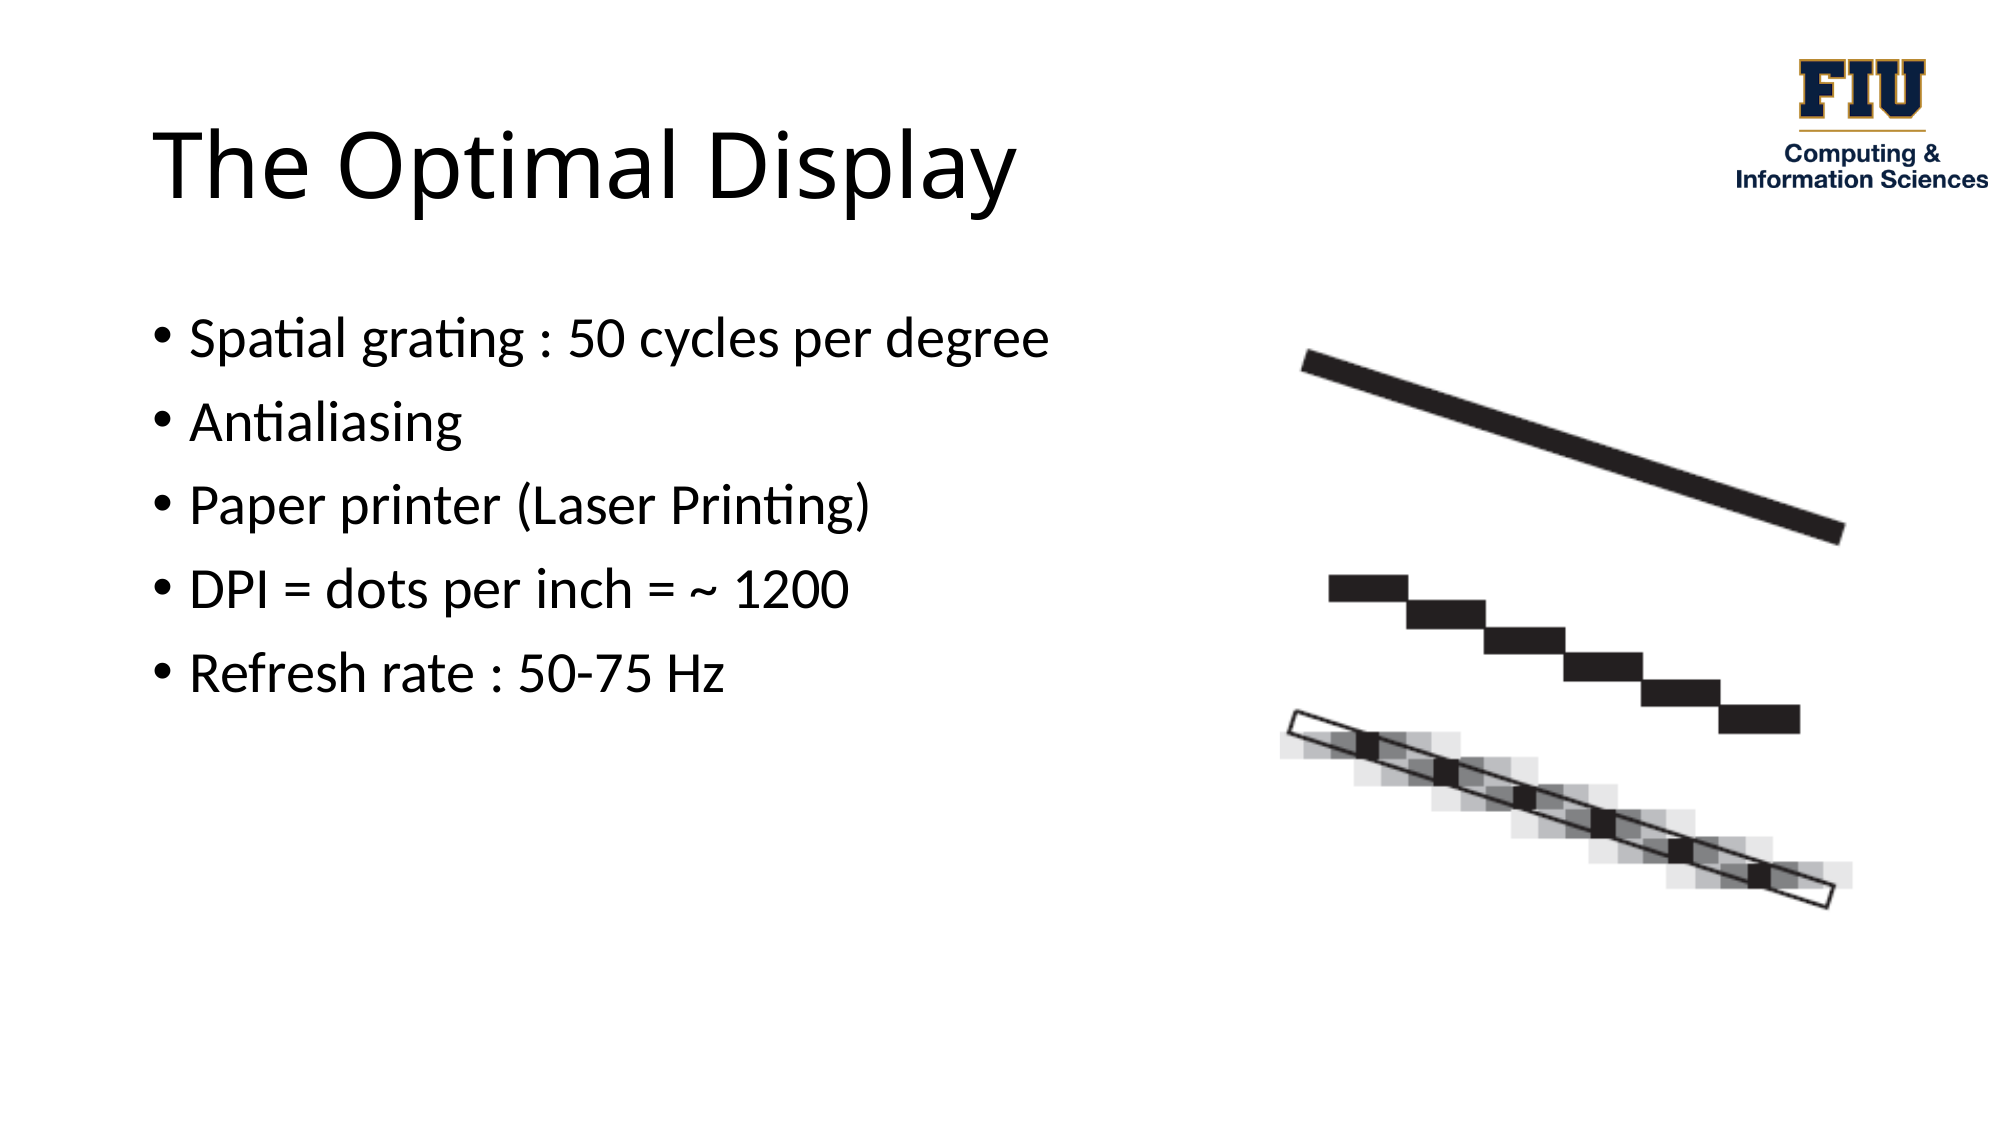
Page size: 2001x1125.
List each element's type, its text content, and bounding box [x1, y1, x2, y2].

list Spatial grating : 50 cycles per degree Antialiasing Paper printer (Laser Printing) DPI = dots per inch = ~ 1200 Refresh rate : 50-75 Hz [137, 299, 1124, 1014]
picture [1279, 322, 1980, 923]
picture [1863, 59, 1988, 188]
title The Optimal Display [137, 59, 1863, 278]
